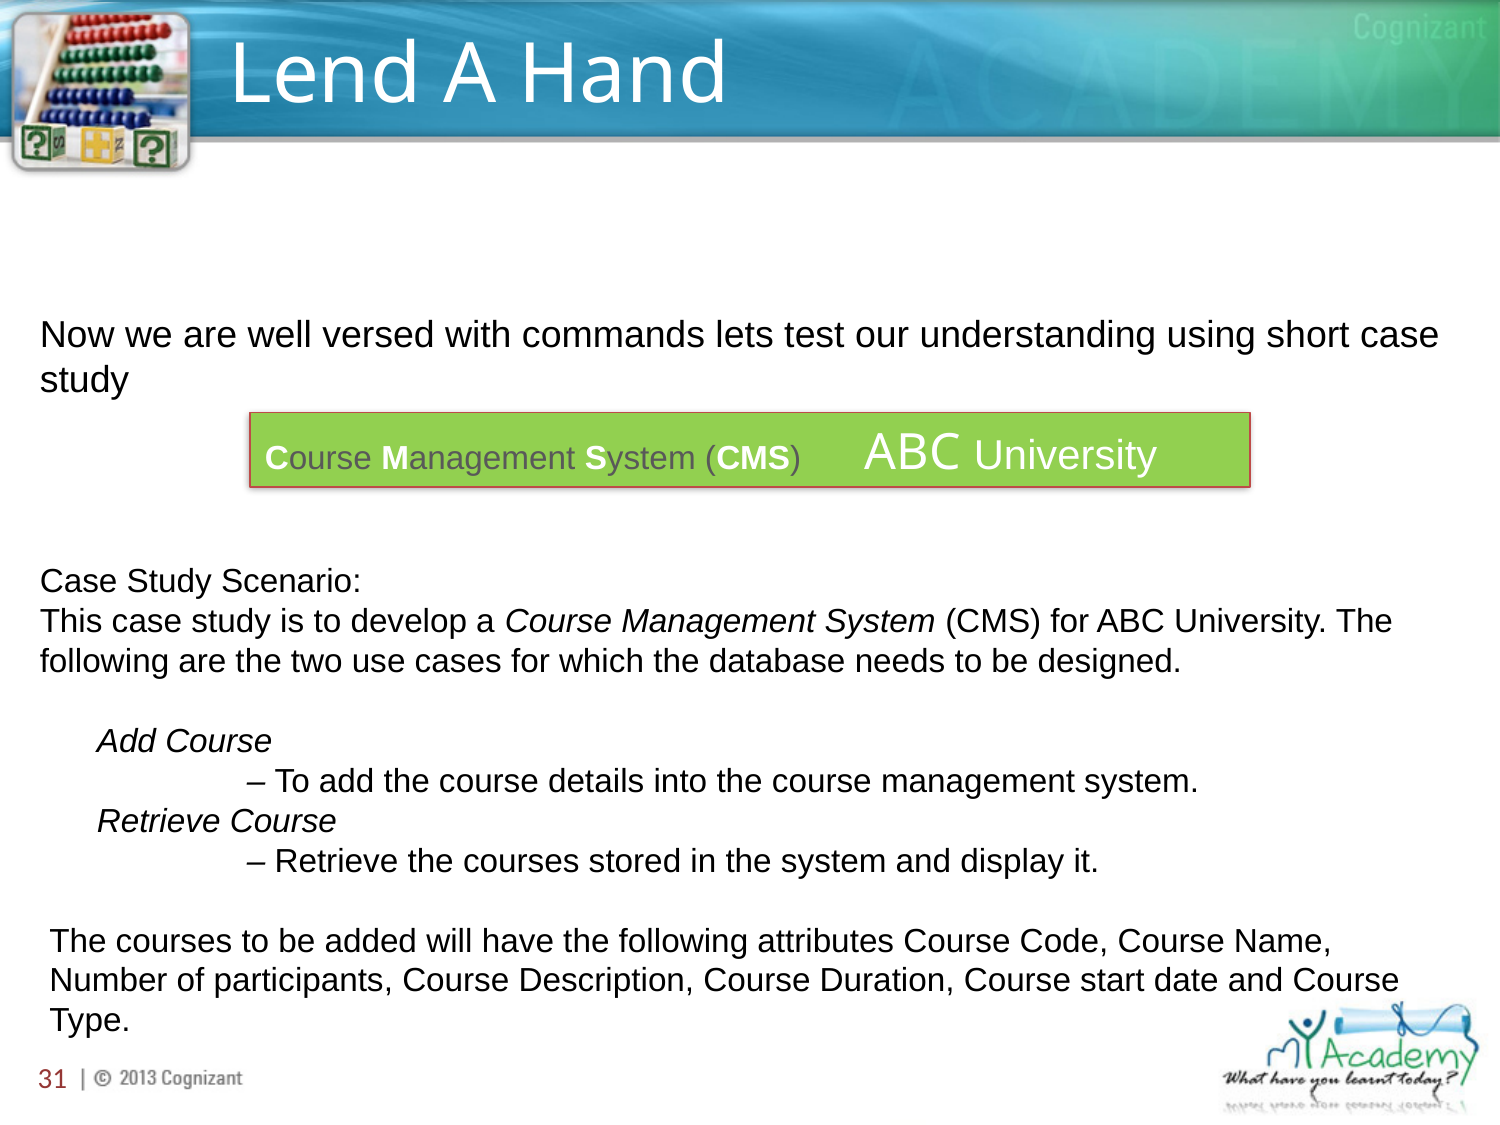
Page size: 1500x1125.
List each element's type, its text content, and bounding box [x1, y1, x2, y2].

title Lend A Hand [213, 0, 1500, 163]
text_box Course Management System (CMS) ABC University [249, 412, 1251, 488]
picture [0, 0, 1500, 1125]
text_box Now we are well versed with commands lets test our understanding using short case study Case Study Scenario: This case study is to develop a Course Management System (CMS) for ABC University. The following are the two use cases for which the database needs to be designed. Add Course – To add the course details into the course management system. Retrieve Course – Retrieve the courses stored in the system and display it. The courses to be added will have the following attributes Course Code, Course Name, Number of participants, Course Description, Course Duration, Course start date and Course Type. [23, 260, 1477, 1048]
slide_number 31 [22, 1052, 98, 1098]
